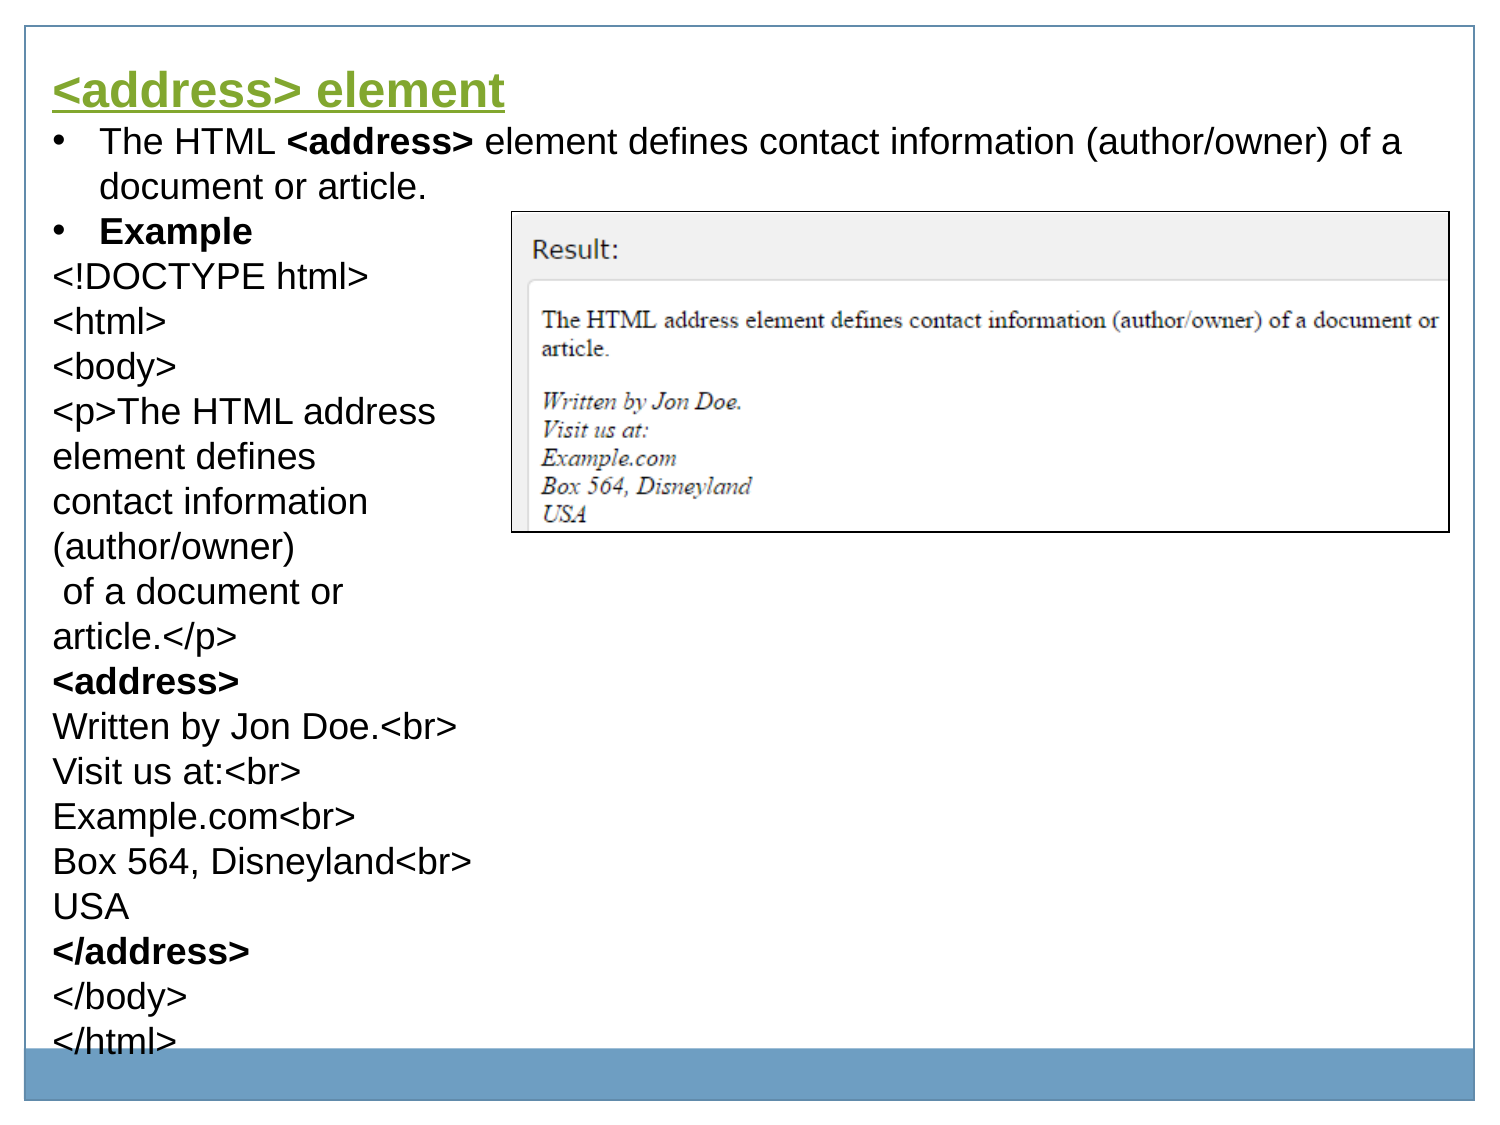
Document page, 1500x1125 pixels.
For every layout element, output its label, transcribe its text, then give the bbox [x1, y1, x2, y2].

picture [512, 212, 1449, 532]
text_box <address> element The HTML <address> element defines contact information (author/owner) of a document or article. Example <!DOCTYPE html> <html> <body> <p>The HTML address element defines contact information (author/owner) of a document or article.</p> <address> Written by Jon Doe.<br> Visit us at:<br> Example.com<br> Box 564, Disneyland<br> USA </address> </body> </html> [37, 49, 1463, 1115]
